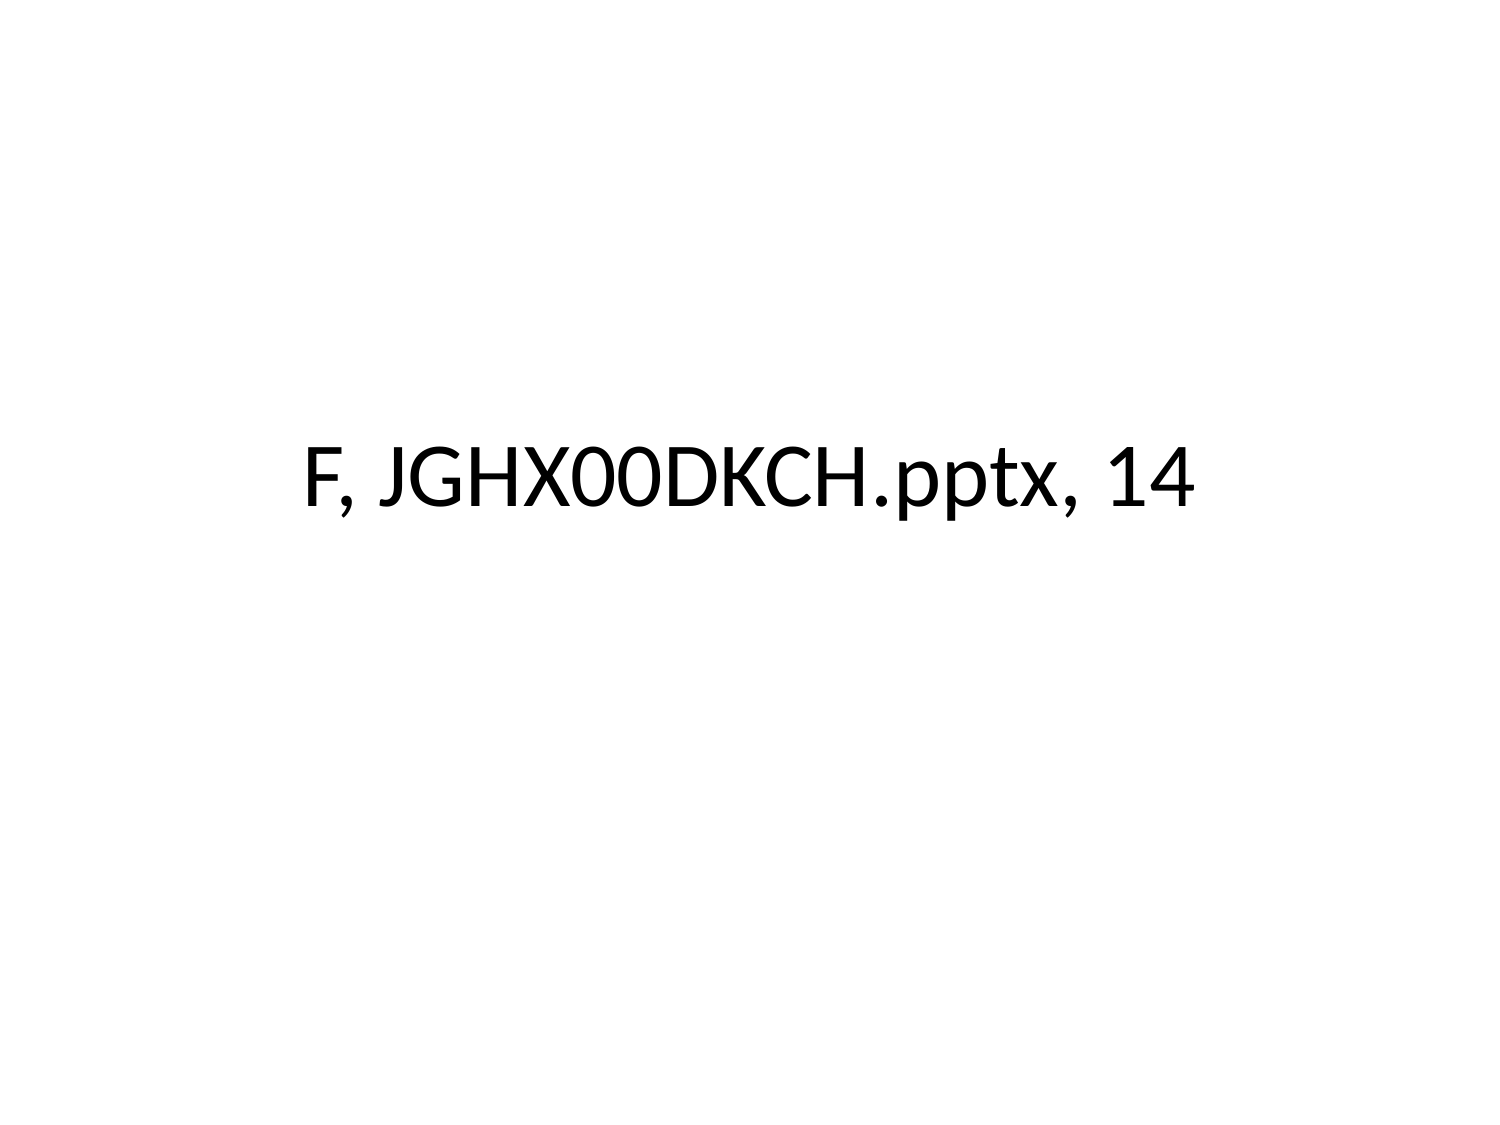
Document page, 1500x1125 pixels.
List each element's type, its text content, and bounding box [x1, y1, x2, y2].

title F, JGHX00DKCH.pptx, 14 [112, 349, 1388, 591]
